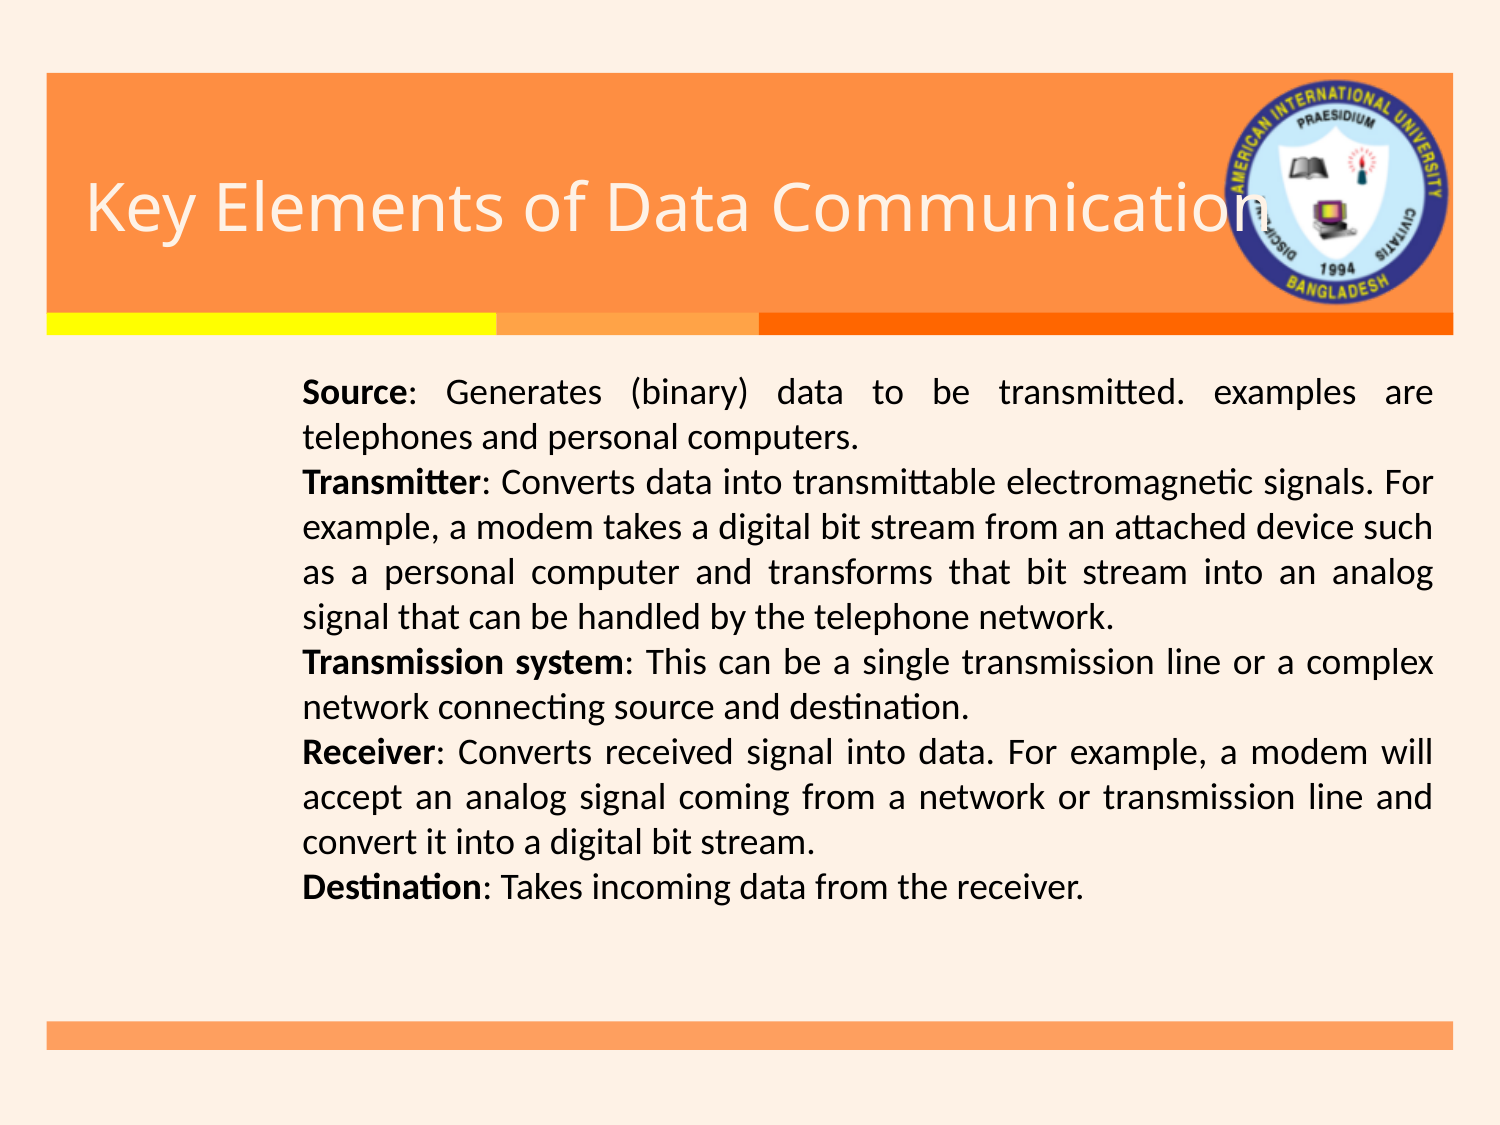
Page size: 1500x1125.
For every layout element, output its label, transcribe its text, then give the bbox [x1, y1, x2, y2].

picture [1220, 75, 1454, 310]
subtitle Source: Generates (binary) data to be transmitted. examples are telephones and personal computers. Transmitter: Converts data into transmittable electromagnetic signals. For example, a modem takes a digital bit stream from an attached device such as a personal computer and transforms that bit stream into an analog signal that can be handled by the telephone network. Transmission system: This can be a single transmission line or a complex network connecting source and destination. Receiver: Converts received signal into data. For example, a modem will accept an analog signal coming from a network or transmission line and convert it into a digital bit stream. Destination: Takes incoming data from the receiver. [287, 359, 1450, 1010]
title Key Elements of Data Communication [69, 73, 1351, 253]
